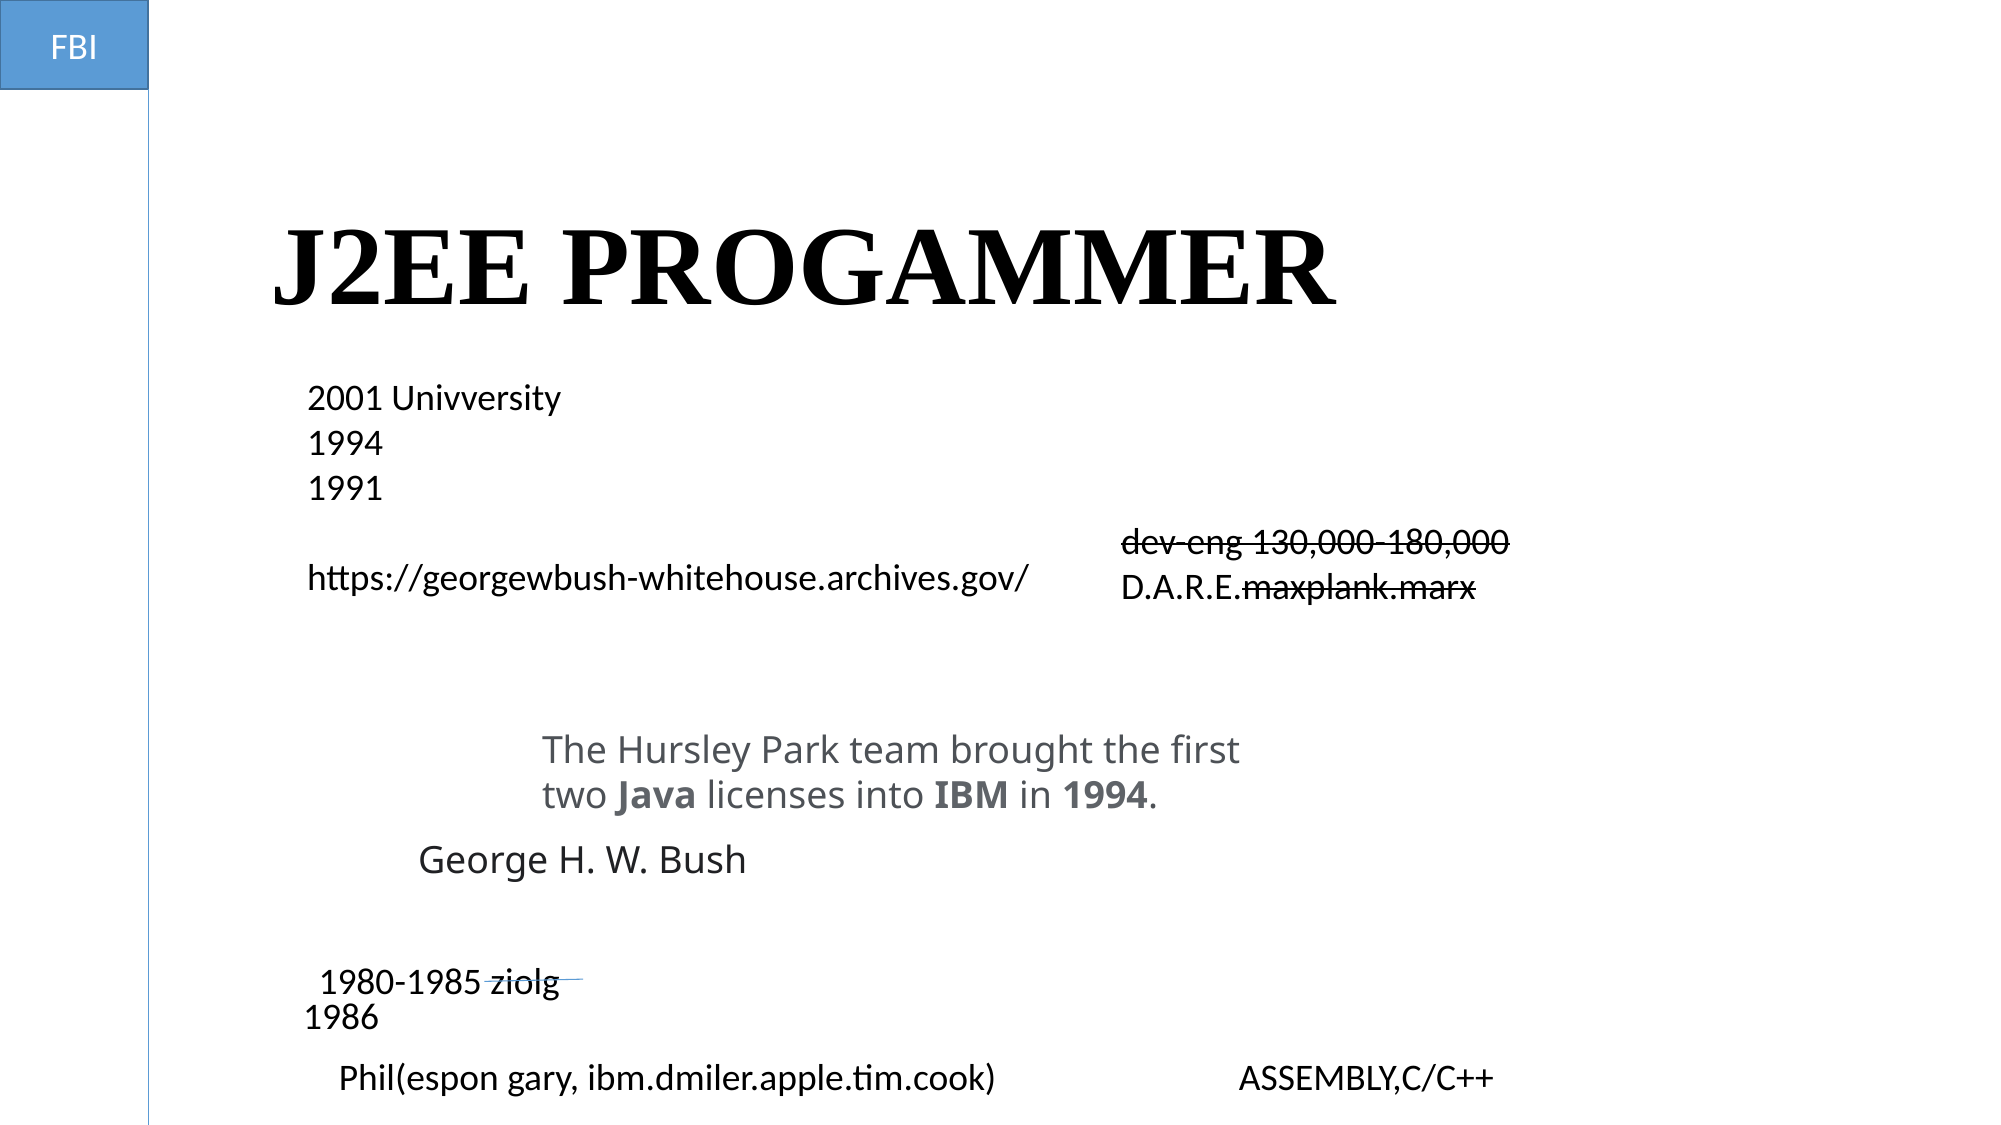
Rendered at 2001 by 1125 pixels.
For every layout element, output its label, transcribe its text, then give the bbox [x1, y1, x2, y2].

text_box The Hursley Park team brought the first two Java licenses into IBM in 1994. [527, 718, 1528, 824]
text_box 2001 Univversity 1994 1991 https://georgewbush-whitehouse.archives.gov/ [292, 365, 1045, 606]
text_box 1980-1985 ziolg [303, 949, 584, 1009]
text_box George H. W. Bush [403, 828, 763, 889]
text_box FBI [0, 0, 149, 90]
text_box 1986 [288, 984, 395, 1044]
text_box Phil(espon gary, ibm.dmiler.apple.tim.cook) ASSEMBLY,C/C++ [324, 1045, 1509, 1106]
text_box dev-eng 130,000-180,000 D.A.R.E.maxplank.marx [1106, 509, 1525, 615]
text_box J2EE PROGAMMER [256, 184, 1352, 335]
